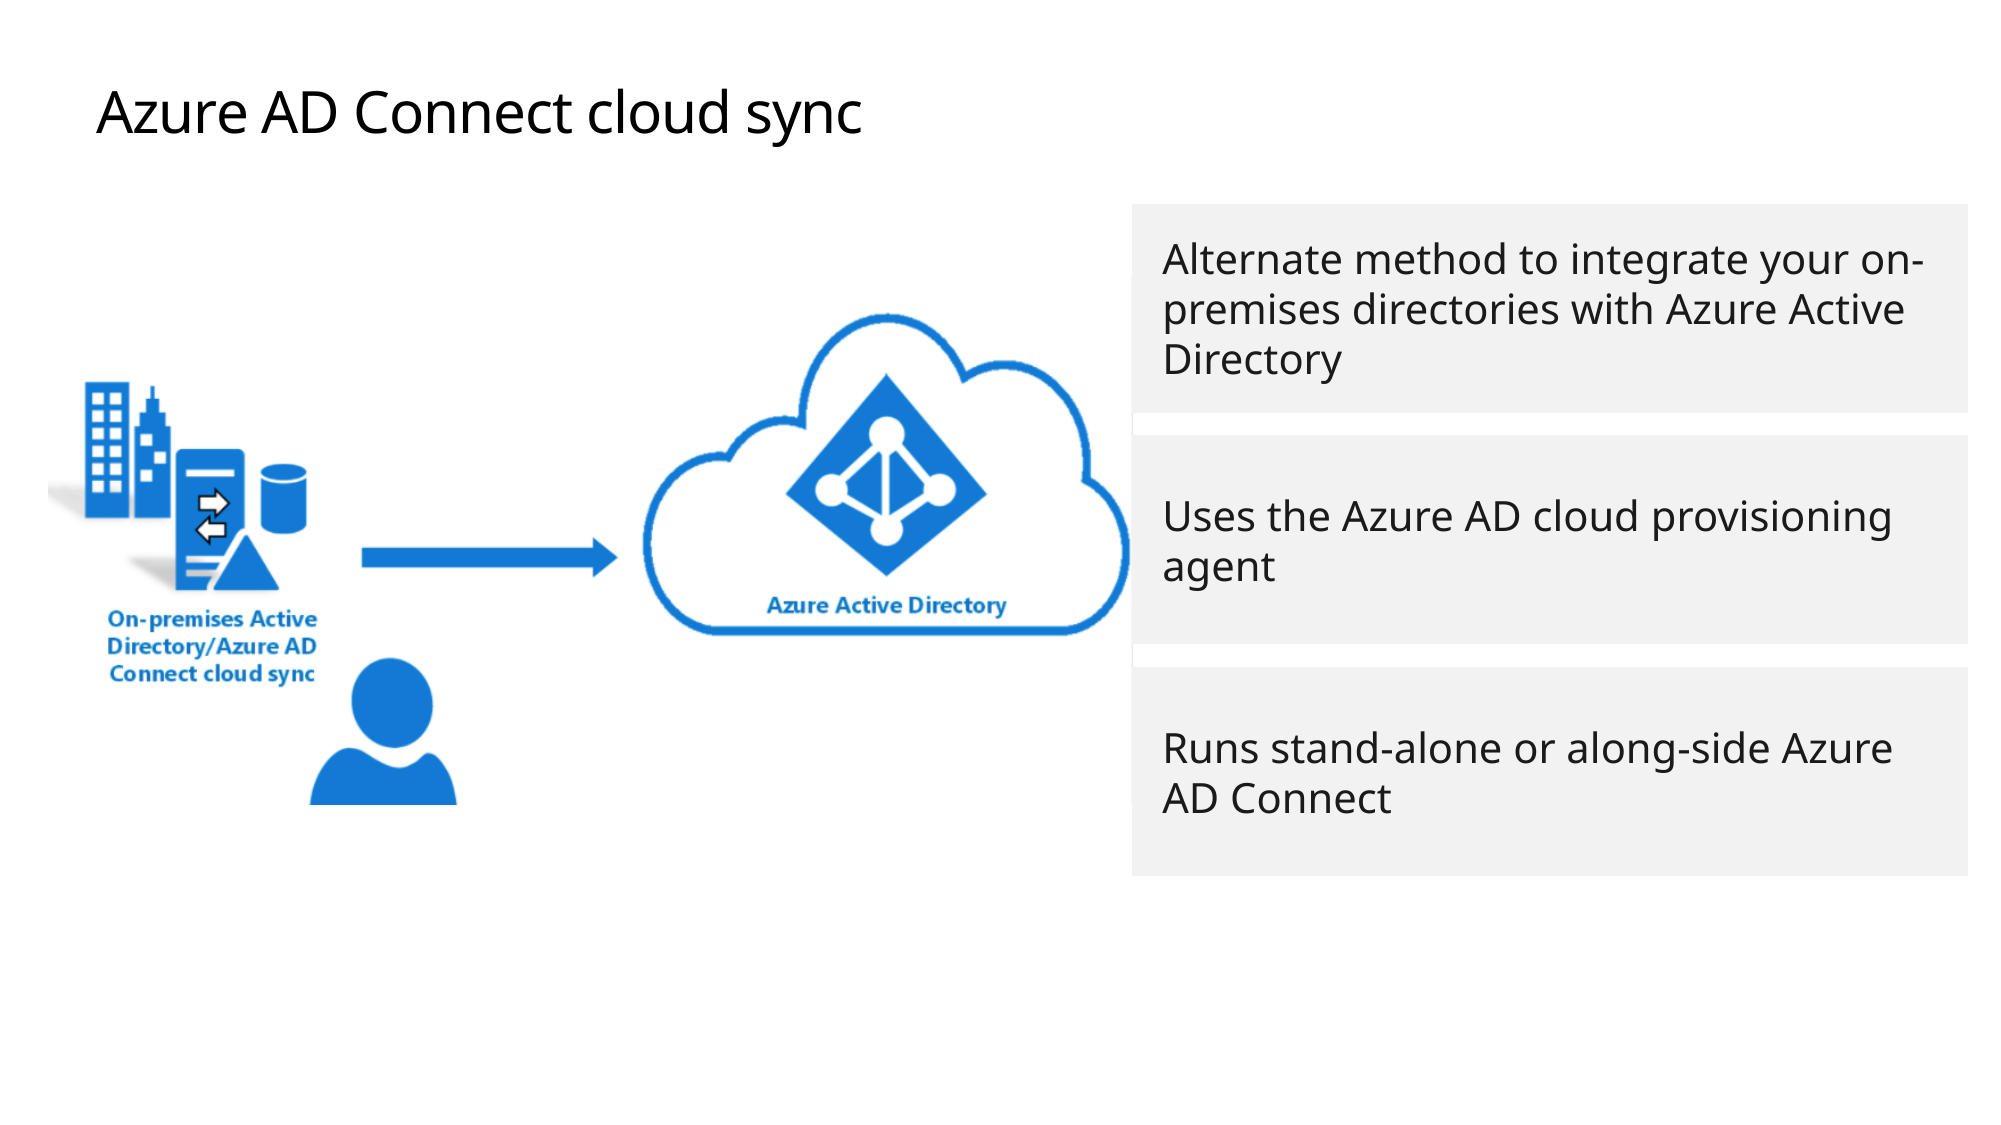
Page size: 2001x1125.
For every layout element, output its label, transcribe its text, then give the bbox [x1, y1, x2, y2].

text_box Uses the Azure AD cloud provisioning agent [1133, 435, 1968, 644]
title Azure AD Connect cloud sync [96, 75, 1904, 146]
text_box Runs stand-alone or along-side Azure AD Connect [1132, 667, 1968, 876]
text_box Alternate method to integrate your on-premises directories with Azure Active Directory [1132, 204, 1968, 413]
picture [48, 274, 1133, 805]
